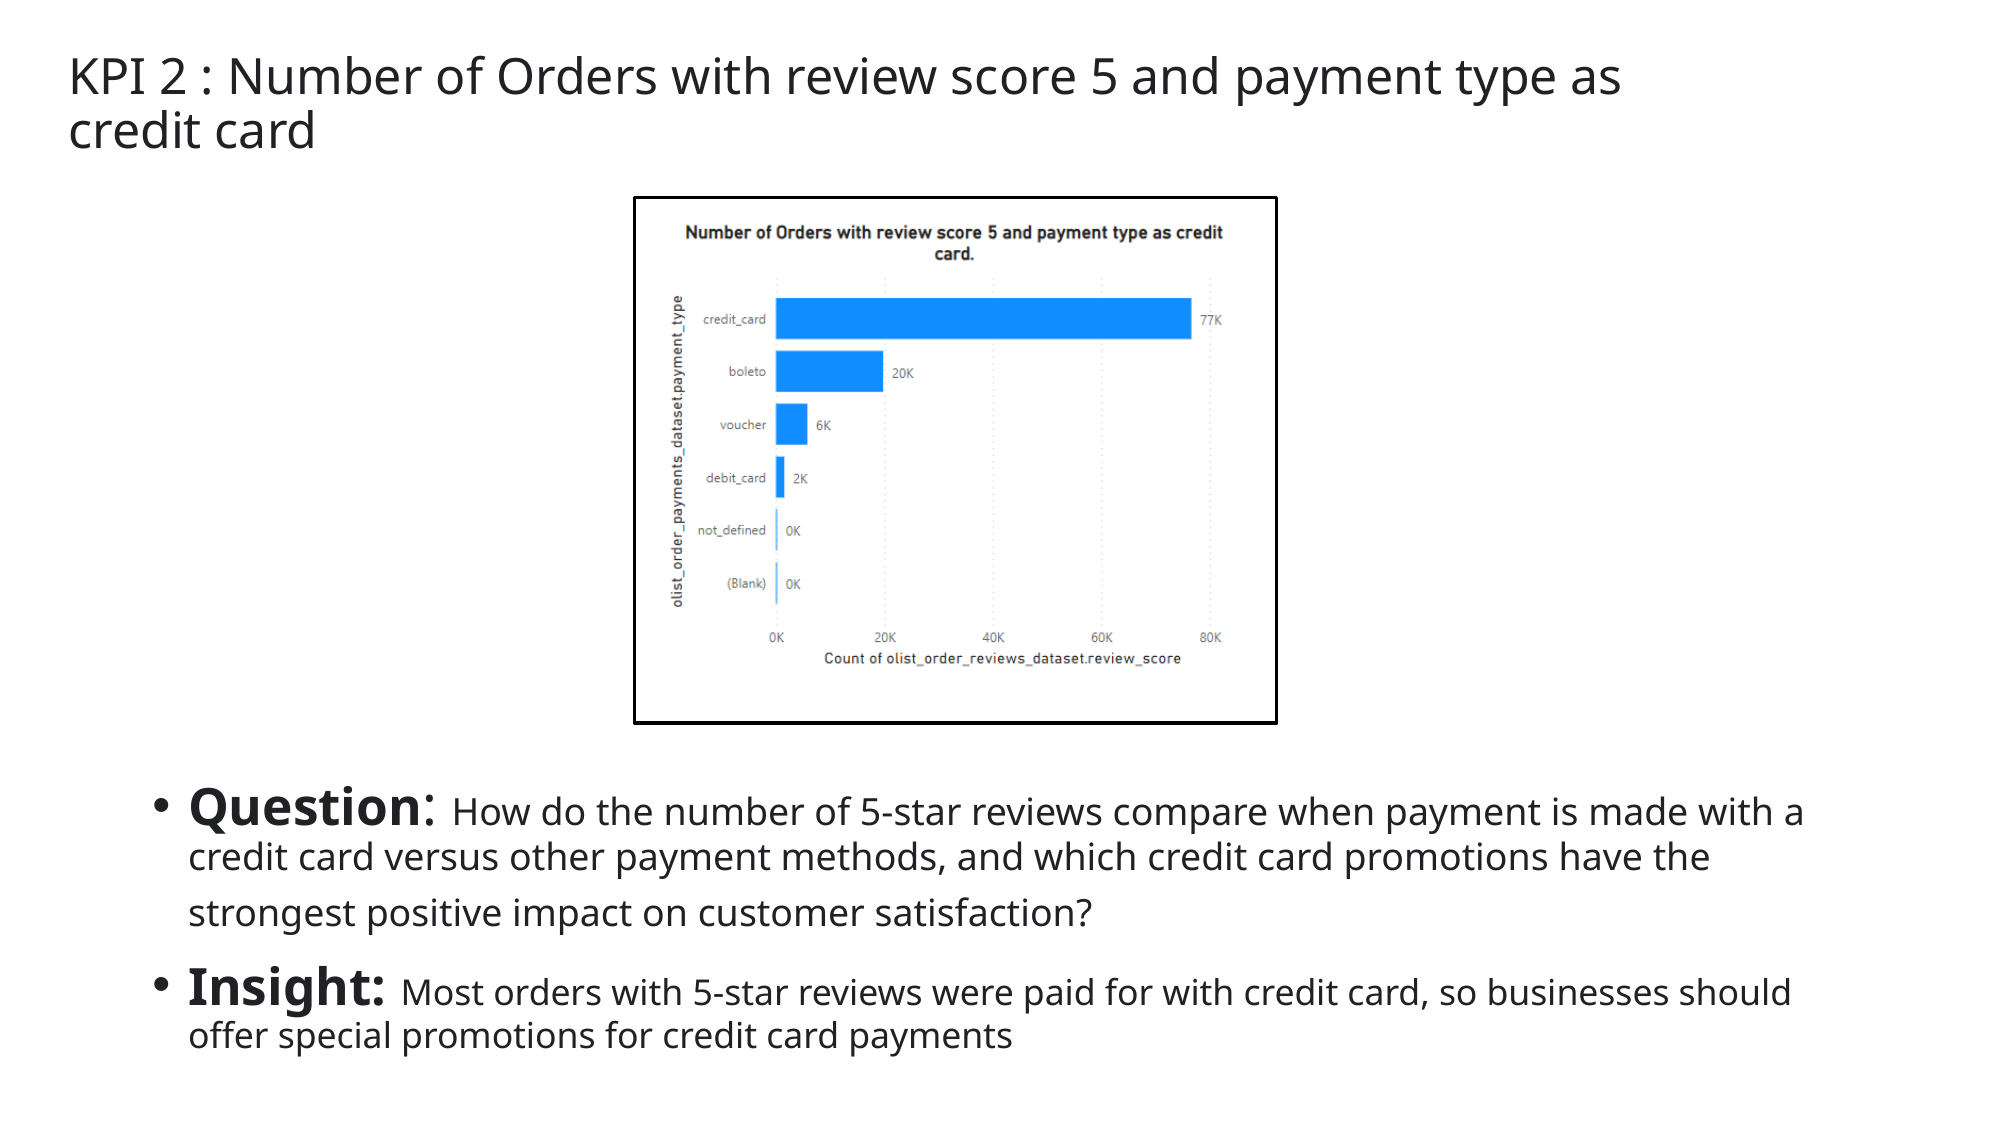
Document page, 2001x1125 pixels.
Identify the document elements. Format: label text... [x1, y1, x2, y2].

list Question: How do the number of 5-star reviews compare when payment is made with a credit card versus other payment methods, and which credit card promotions have the strongest positive impact on customer satisfaction? Insight: Most orders with 5-star reviews were paid for with credit card, so businesses should offer special promotions for credit card payments [137, 299, 1863, 1070]
title KPI 2 : Number of Orders with review score 5 and payment type as credit card [53, 3, 1779, 209]
picture [635, 198, 1276, 722]
